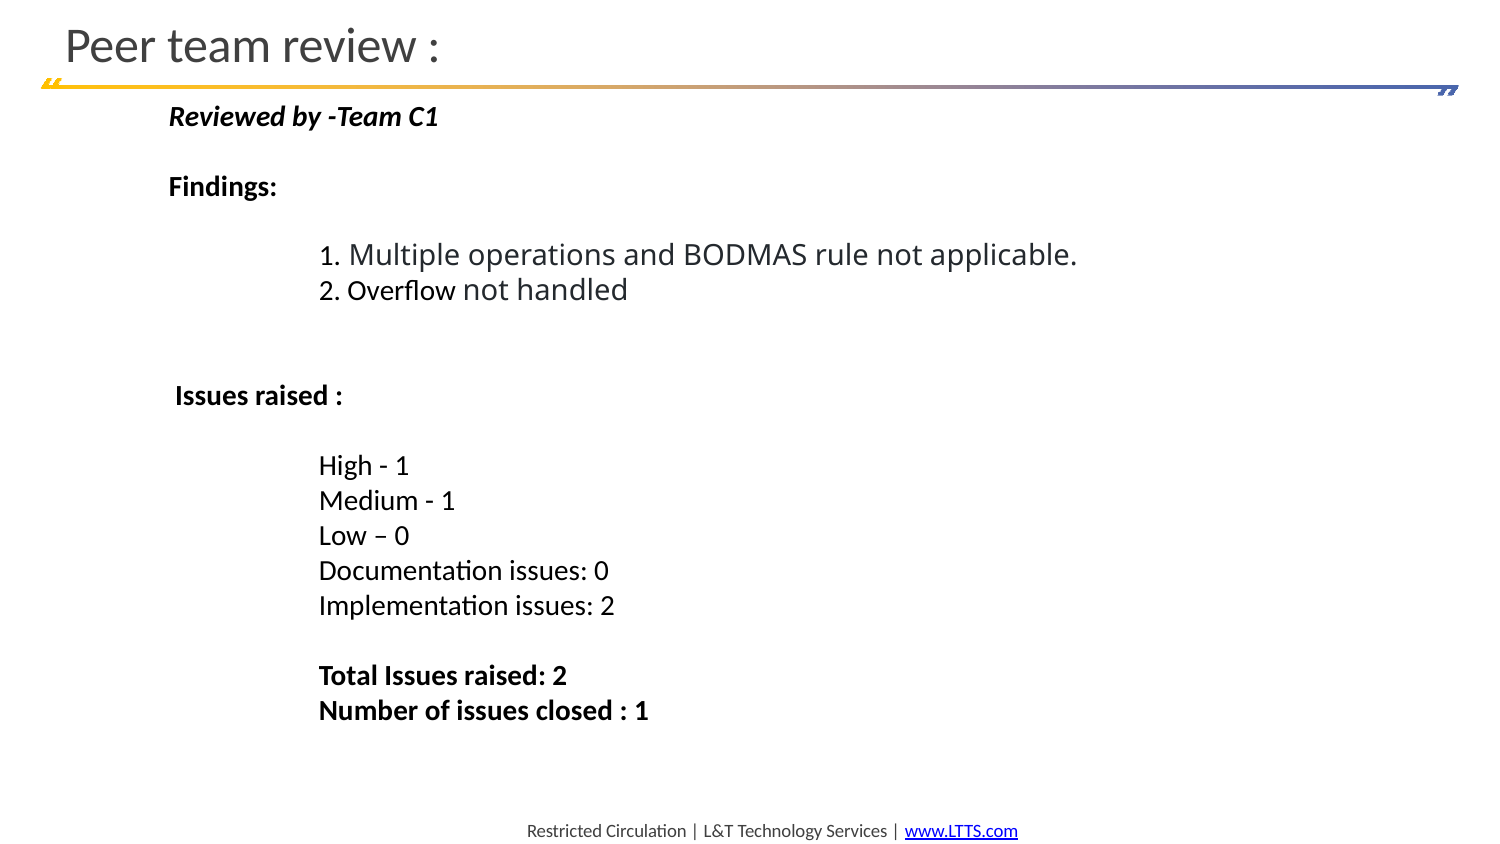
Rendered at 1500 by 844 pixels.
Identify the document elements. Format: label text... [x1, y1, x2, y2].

text_box Peer team review : [62, 10, 575, 73]
picture [40, 78, 1459, 96]
text_box Restricted Circulation | L&T Technology Services | www.LTTS.com [524, 820, 1032, 841]
title Reviewed by -Team C1 Findings: 1. Multiple operations and BODMAS rule not applicable. 2. Overflow not handled Issues raised : High - 1 Medium - 1 Low – 0 Documentation issues: 0 Implementation issues: 2 Total Issues raised: 2 Number of issues closed : 1 [75, 96, 1413, 769]
